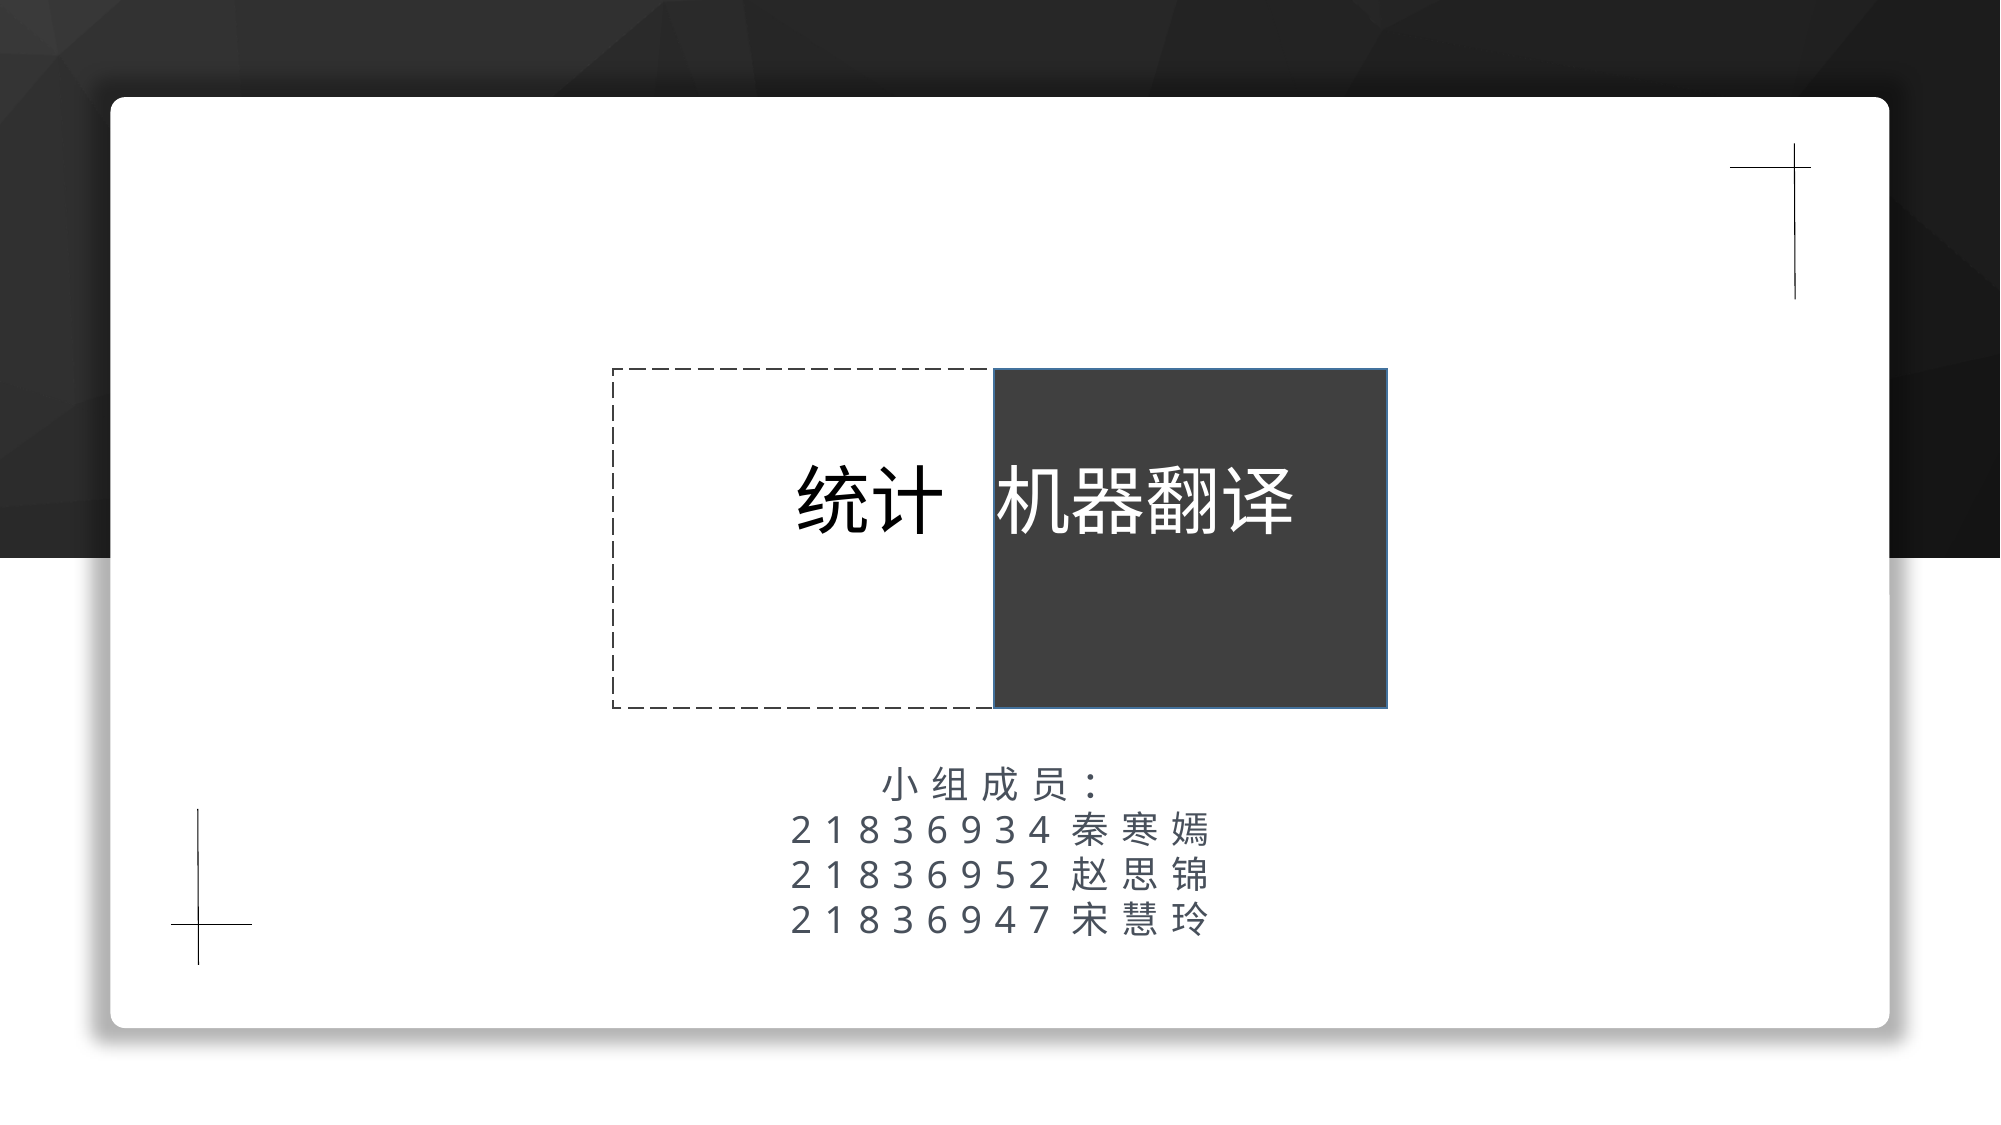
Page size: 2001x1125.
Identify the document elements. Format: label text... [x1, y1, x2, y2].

text_box [612, 558, 993, 709]
text_box 小组成员： 21836934秦寒嫣 21836952赵思锦 21836947宋慧玲 [775, 753, 1225, 949]
text_box [993, 558, 1388, 709]
text_box [109, 558, 1891, 1030]
picture [0, 0, 2000, 558]
